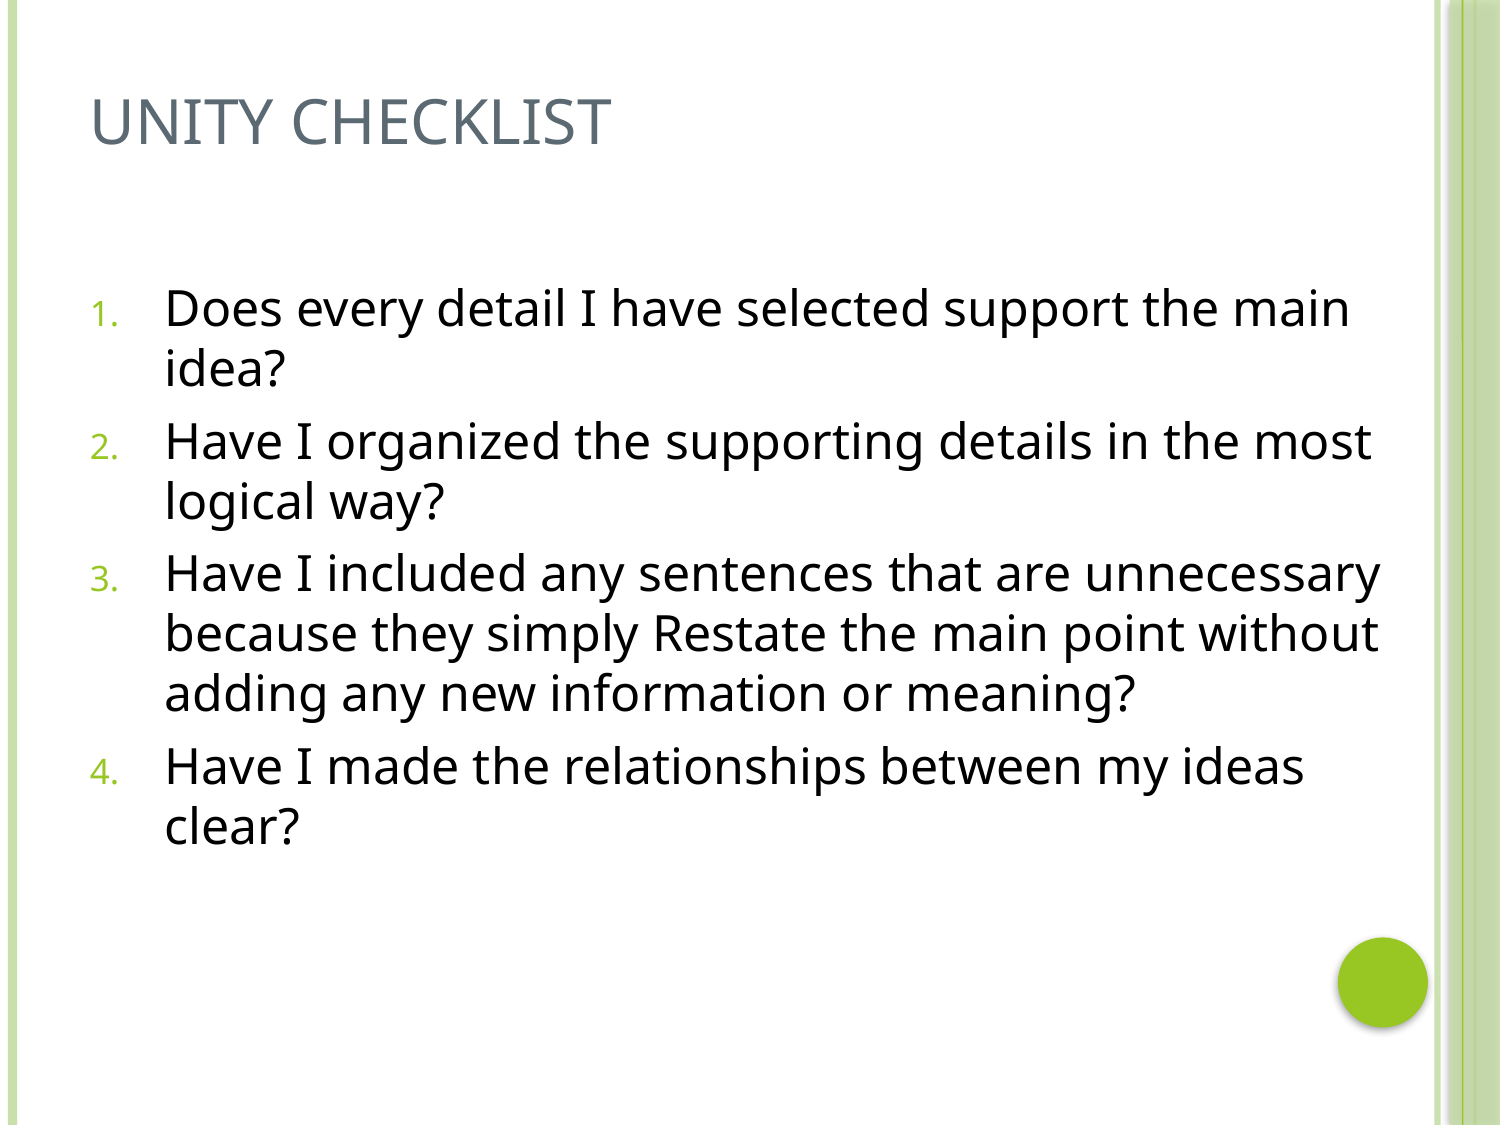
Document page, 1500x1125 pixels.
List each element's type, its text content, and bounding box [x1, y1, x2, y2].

list Does every detail I have selected support the main idea? Have I organized the supporting details in the most logical way? Have I included any sentences that are unnecessary because they simply Restate the main point without adding any new information or meaning? Have I made the relationships between my ideas clear? [75, 269, 1418, 985]
title Unity Checklist [75, 45, 1300, 164]
